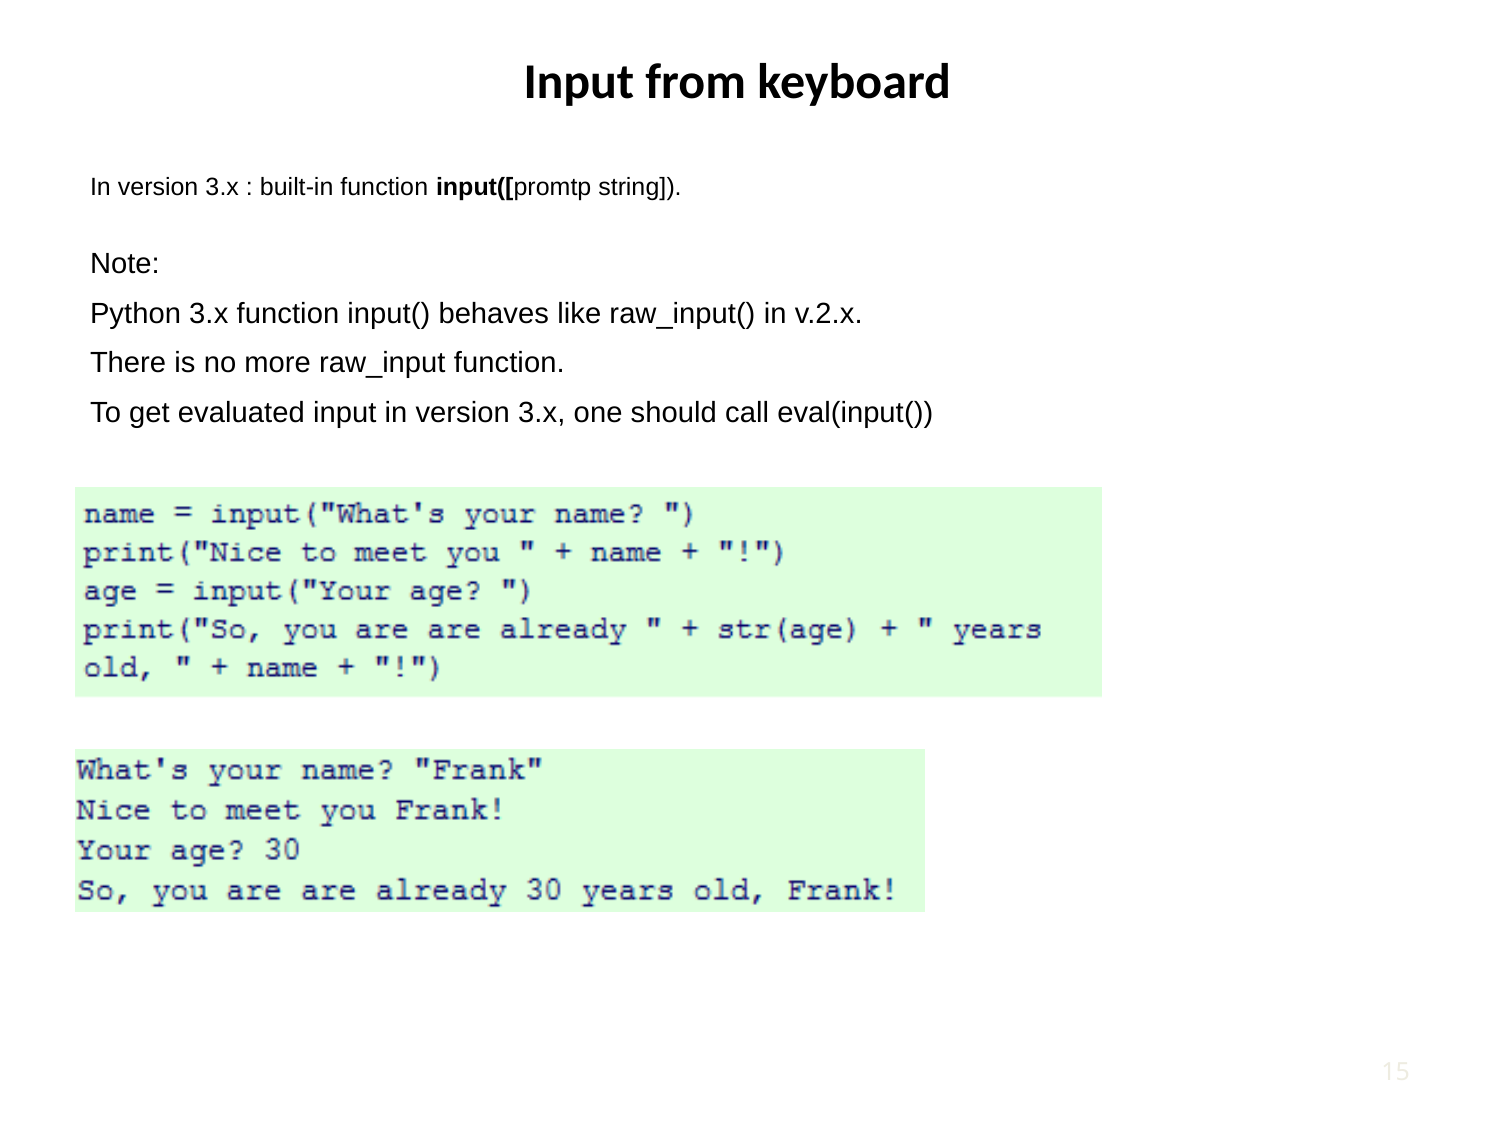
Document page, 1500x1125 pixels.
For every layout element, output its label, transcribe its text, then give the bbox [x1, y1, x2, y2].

title Input from keyboard [49, 44, 1426, 113]
picture [74, 487, 1102, 703]
list In version 3.x : built-in function input([promtp string]). Note: Python 3.x function input() behaves like raw_input() in v.2.x. There is no more raw_input function. To get evaluated input in version 3.x, one should call eval(input()) [74, 162, 1426, 993]
slide_number 14 [1074, 1042, 1425, 1103]
picture [74, 749, 926, 912]
